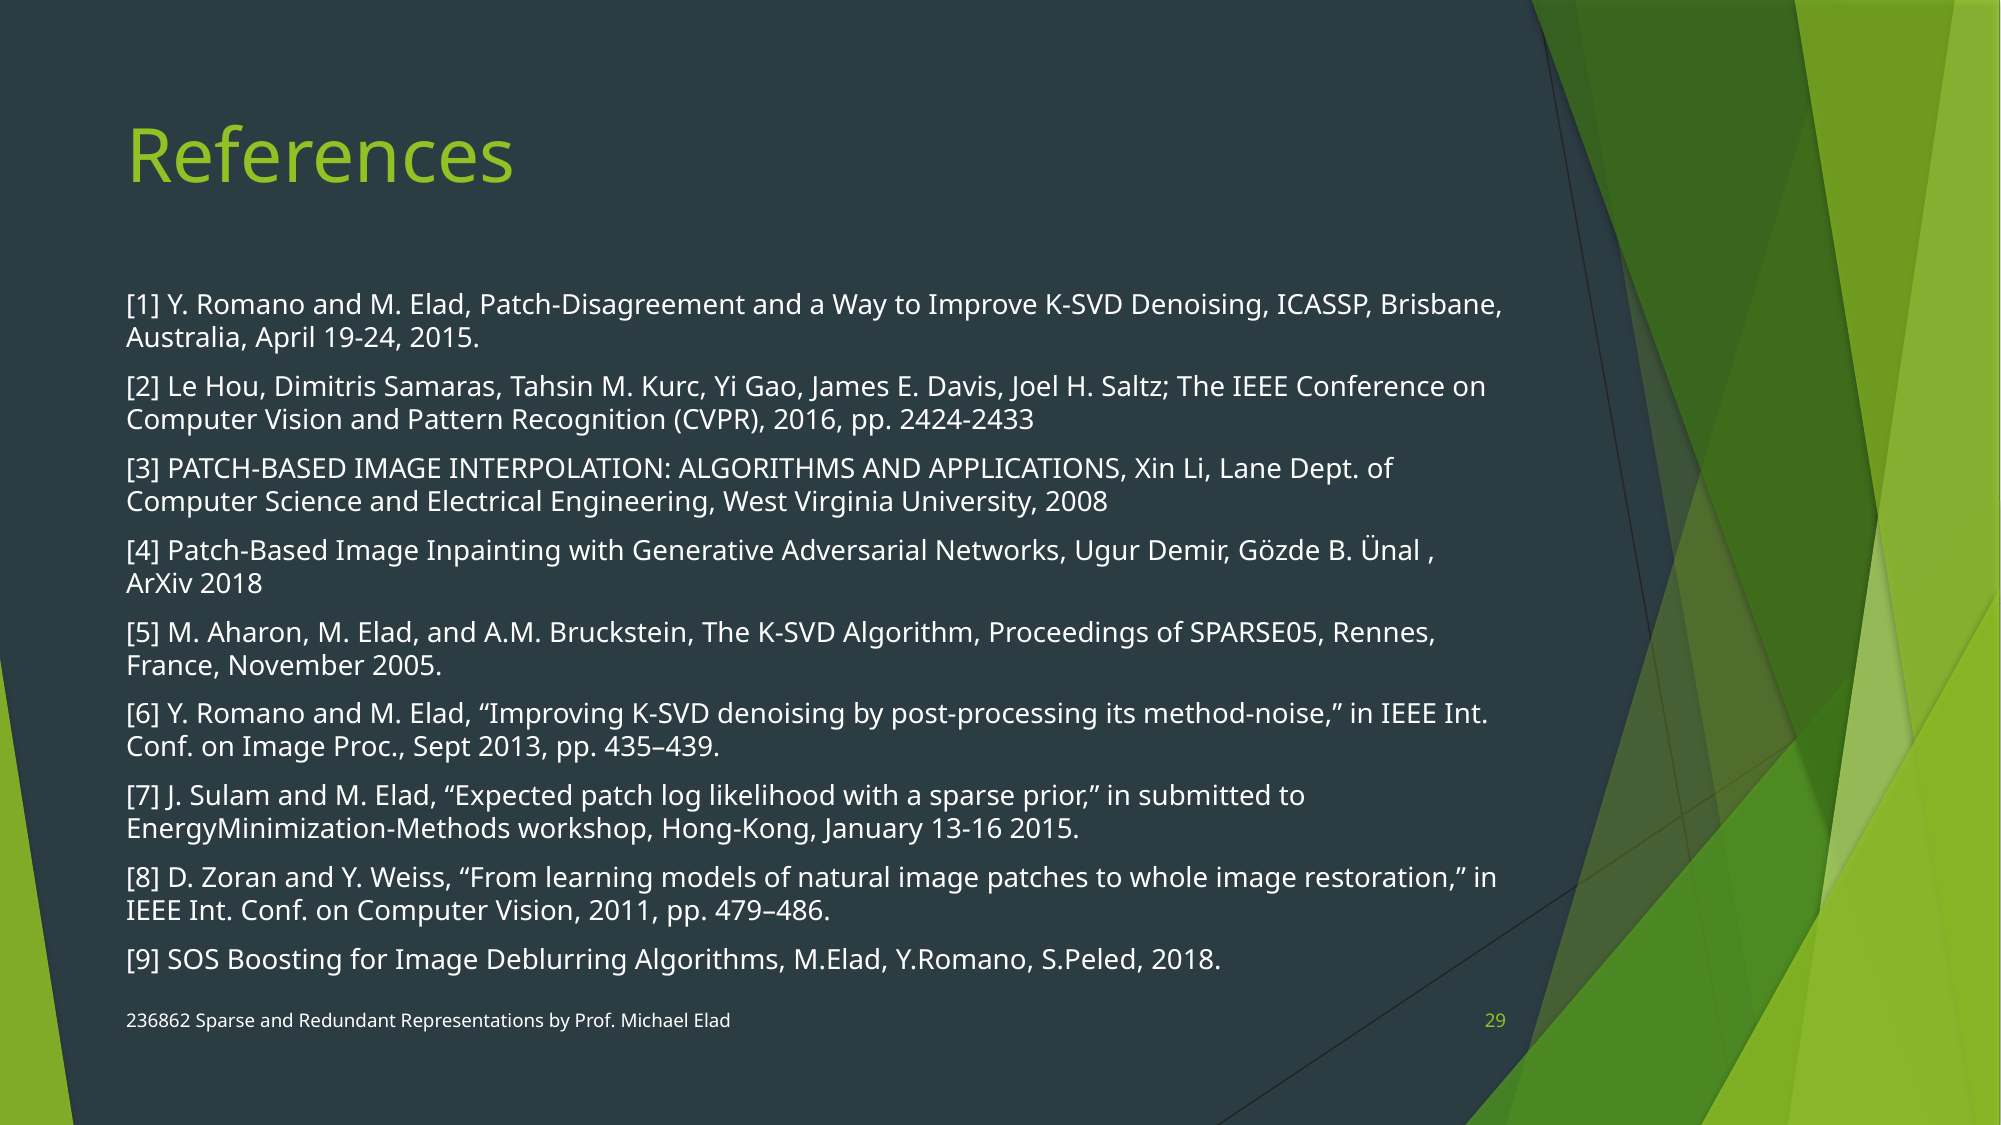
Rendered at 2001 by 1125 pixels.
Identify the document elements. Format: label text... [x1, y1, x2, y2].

title References [111, 99, 1522, 279]
list [1] Y. Romano and M. Elad, Patch-Disagreement and a Way to Improve K-SVD Denoising, ICASSP, Brisbane, Australia, April 19-24, 2015. [2] Le Hou, Dimitris Samaras, Tahsin M. Kurc, Yi Gao, James E. Davis, Joel H. Saltz; The IEEE Conference on Computer Vision and Pattern Recognition (CVPR), 2016, pp. 2424-2433 [3] PATCH-BASED IMAGE INTERPOLATION: ALGORITHMS AND APPLICATIONS, Xin Li, Lane Dept. of Computer Science and Electrical Engineering, West Virginia University, 2008 [4] Patch-Based Image Inpainting with Generative Adversarial Networks, Ugur Demir, Gözde B. Ünal , ArXiv 2018 [5] M. Aharon, M. Elad, and A.M. Bruckstein, The K-SVD Algorithm, Proceedings of SPARSE05, Rennes, France, November 2005. [6] Y. Romano and M. Elad, “Improving K-SVD denoising by post-processing its method-noise,” in IEEE Int. Conf. on Image Proc., Sept 2013, pp. 435–439. [7] J. Sulam and M. Elad, “Expected patch log likelihood with a sparse prior,” in submitted to EnergyMinimization-Methods workshop, Hong-Kong, January 13-16 2015. [8] D. Zoran and Y. Weiss, “From learning models of natural image patches to whole image restoration,” in IEEE Int. Conf. on Computer Vision, 2011, pp. 479–486. [9] SOS Boosting for Image Deblurring Algorithms, M.Elad, Y.Romano, S.Peled, 2018. [111, 279, 1522, 992]
slide_number 29 [1409, 991, 1522, 1051]
footer 236862 Sparse and Redundant Representations by Prof. Michael Elad [111, 991, 1145, 1051]
